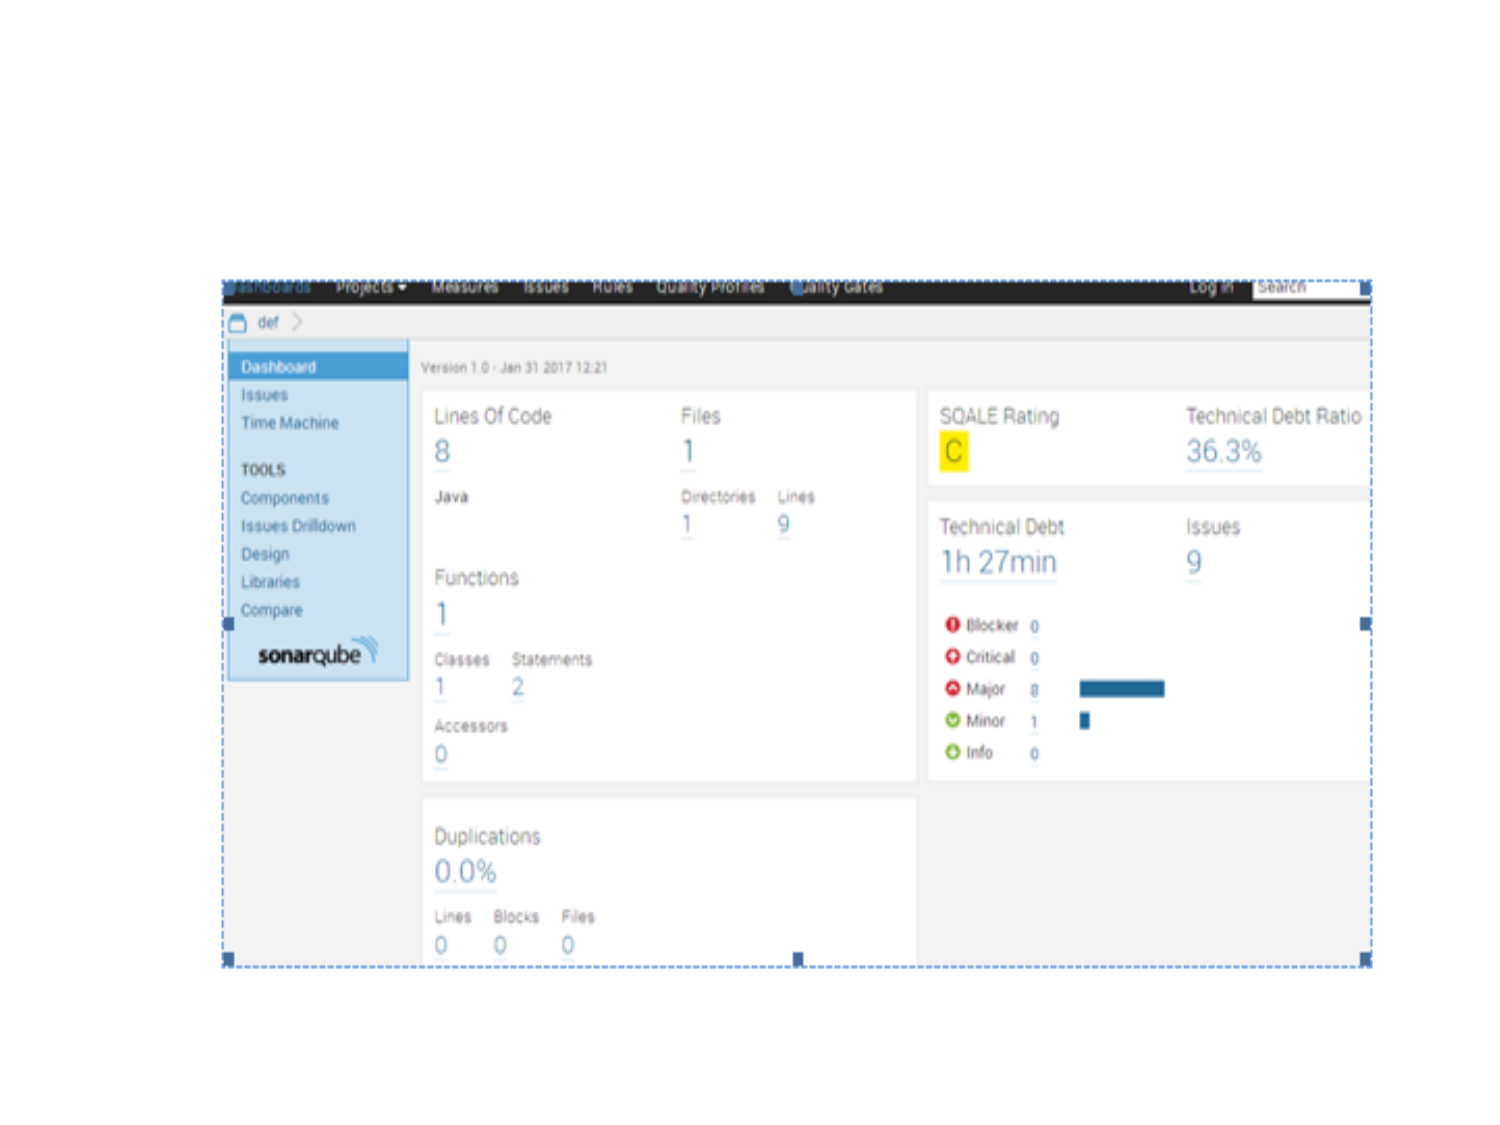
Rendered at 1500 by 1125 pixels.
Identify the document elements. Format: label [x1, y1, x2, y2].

list [137, 224, 1401, 1063]
